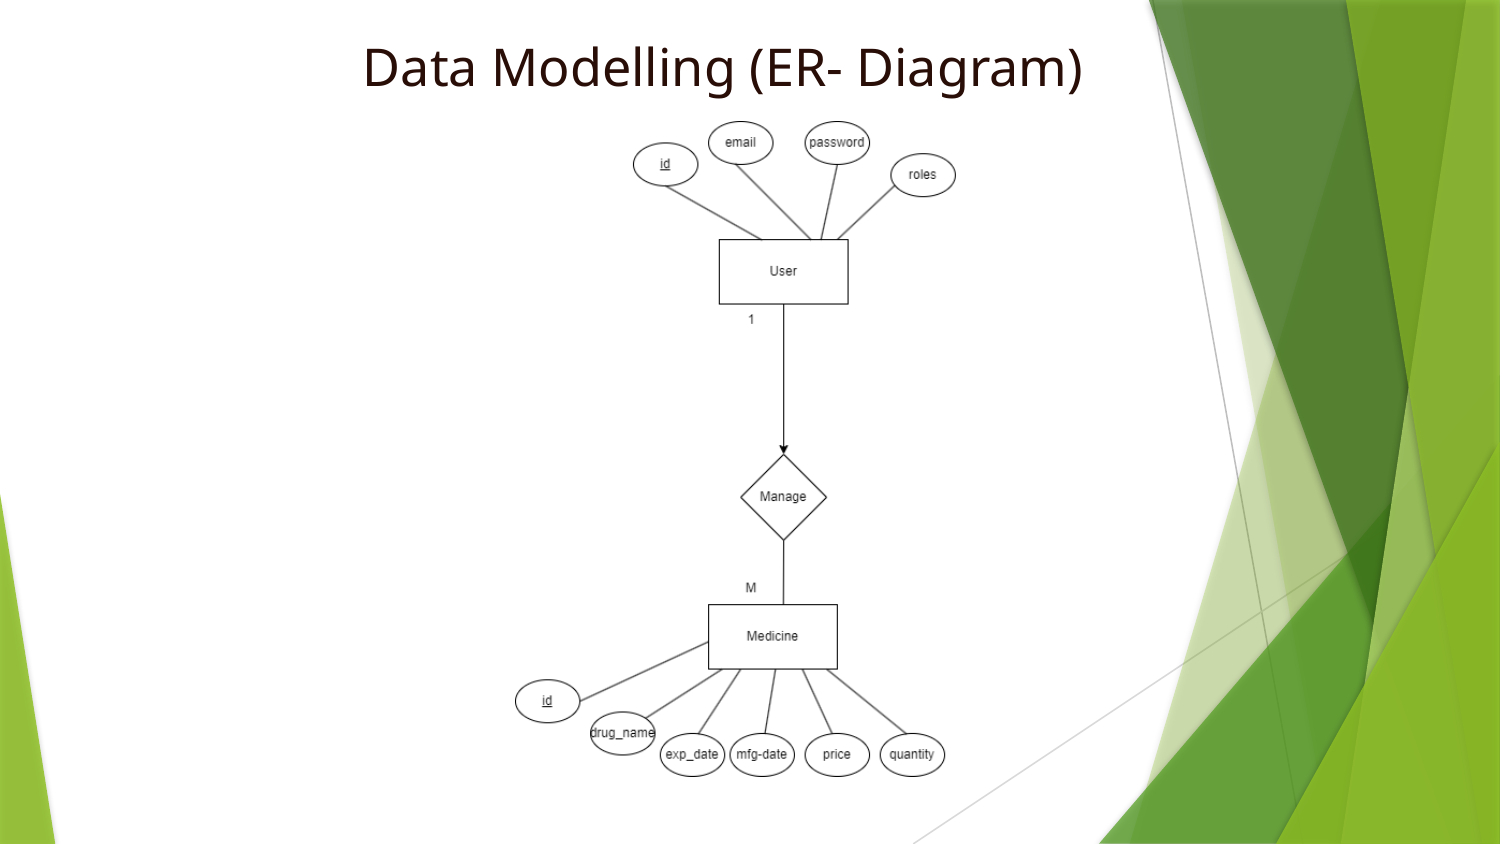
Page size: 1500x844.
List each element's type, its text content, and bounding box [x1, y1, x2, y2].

title Data Modelling (ER- Diagram) [247, 19, 1199, 96]
picture [514, 120, 958, 777]
